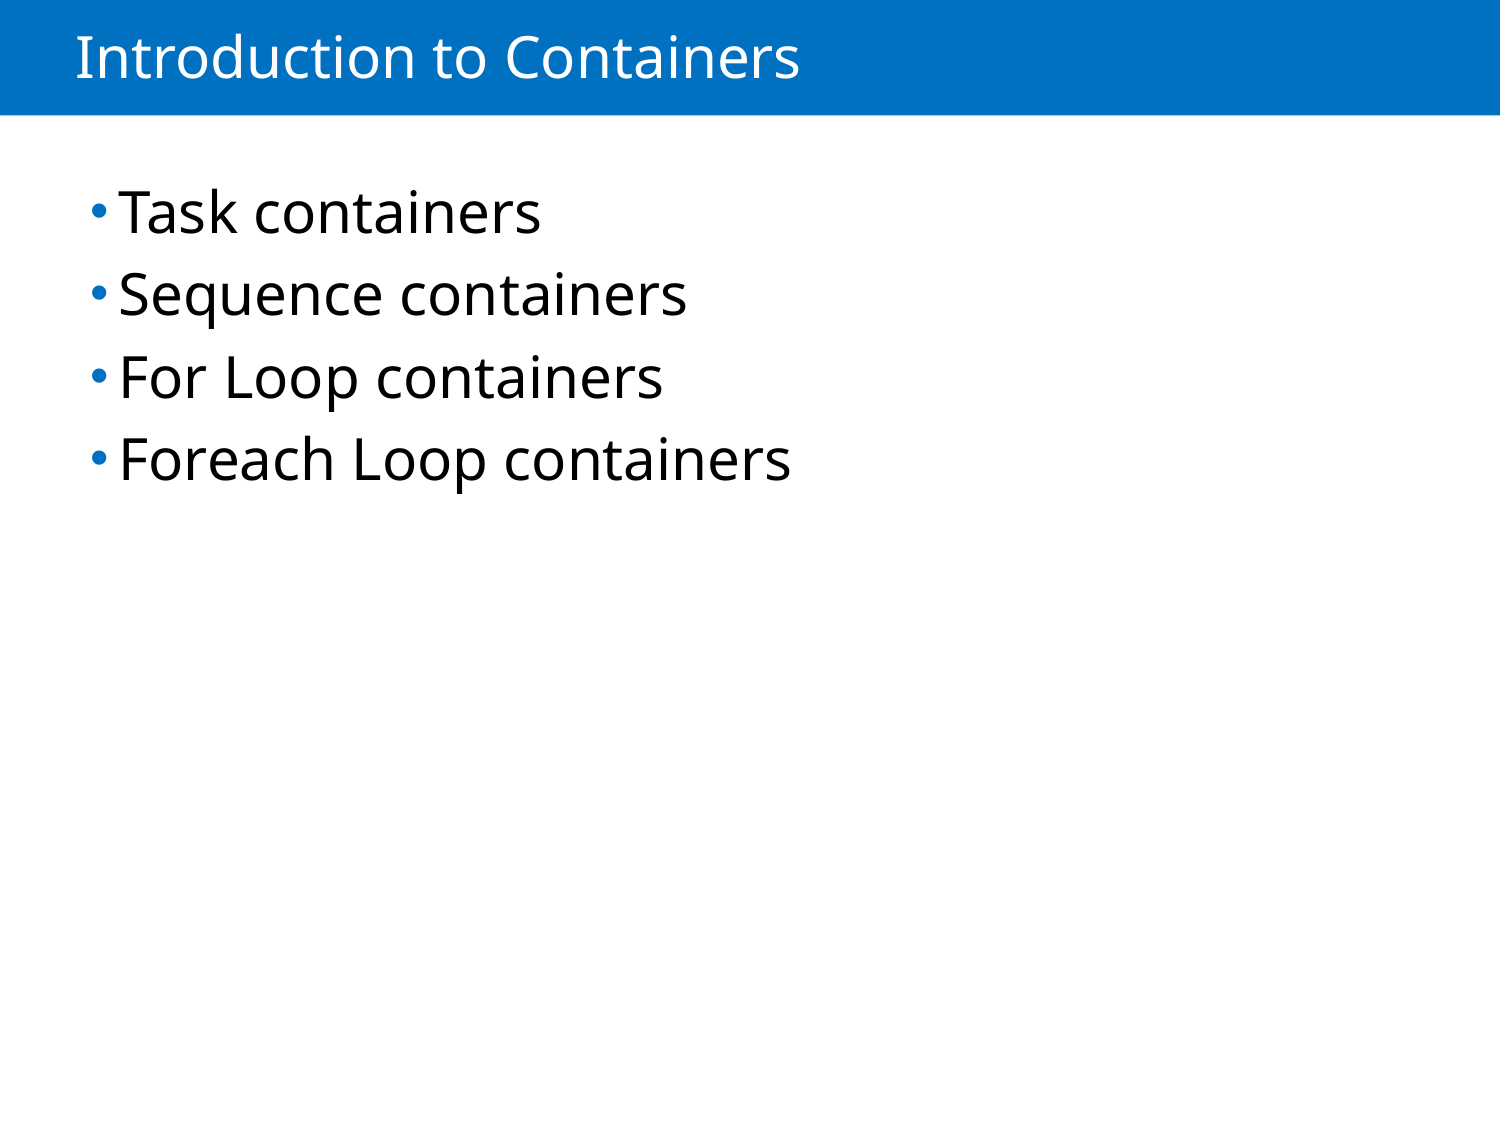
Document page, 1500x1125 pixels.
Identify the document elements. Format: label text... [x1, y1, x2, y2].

title Introduction to Containers [75, 0, 1351, 122]
text_box Task containers Sequence containers For Loop containers Foreach Loop containers [75, 167, 1408, 1012]
